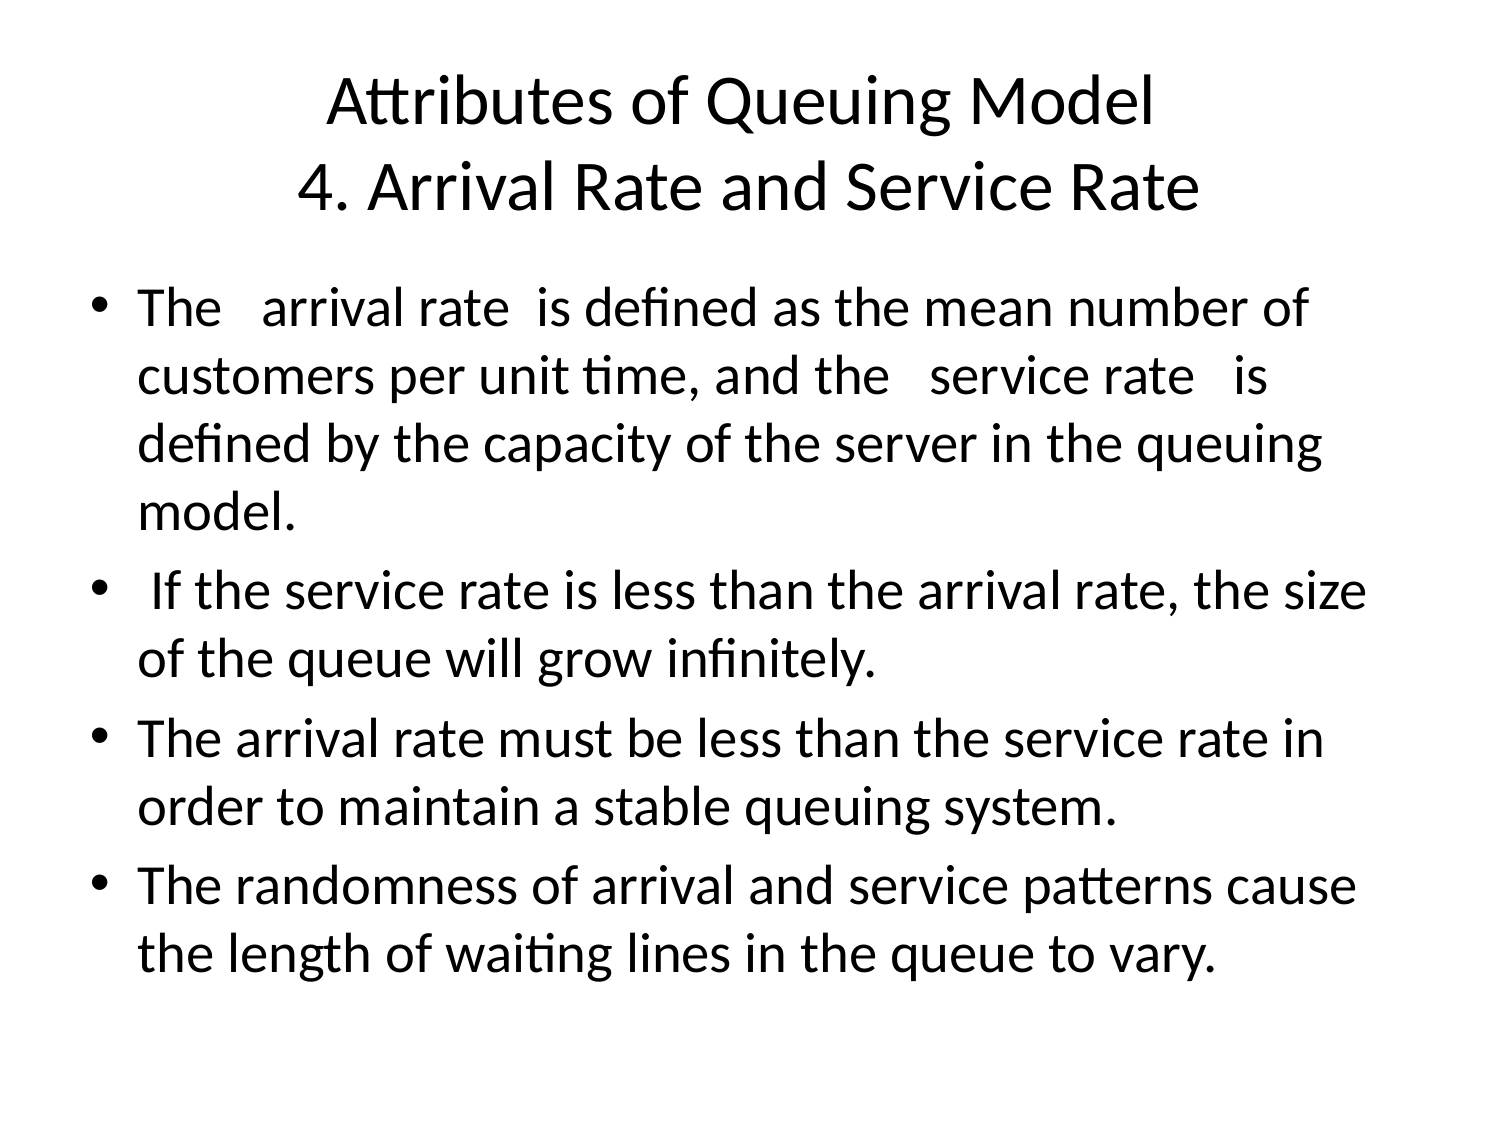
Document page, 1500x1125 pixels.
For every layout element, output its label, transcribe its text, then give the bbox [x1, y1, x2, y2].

text_box Attributes of Queuing Model 4. Arrival Rate and Service Rate [74, 45, 1425, 233]
text_box The arrival rate is defined as the mean number of customers per unit time, and the service rate is defined by the capacity of the server in the queuing model. If the service rate is less than the arrival rate, the size of the queue will grow infinitely. The arrival rate must be less than the service rate in order to maintain a stable queuing system. The randomness of arrival and service patterns cause the length of waiting lines in the queue to vary. [74, 262, 1425, 1005]
